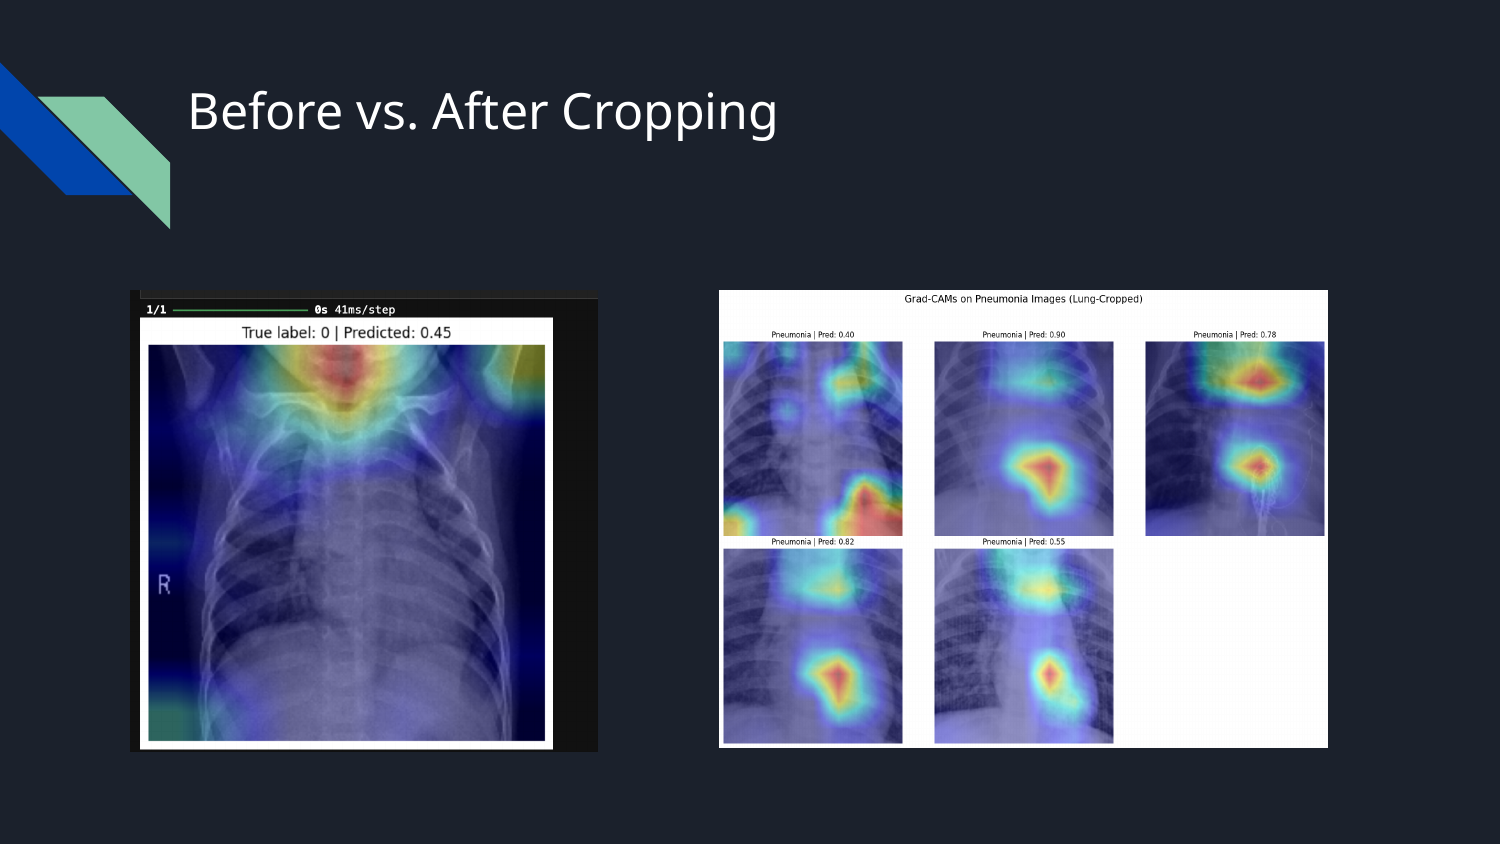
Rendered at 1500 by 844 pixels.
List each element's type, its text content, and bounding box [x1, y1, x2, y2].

title Before vs. After Cropping [172, 64, 1328, 215]
picture [130, 290, 598, 753]
picture [719, 290, 1328, 844]
